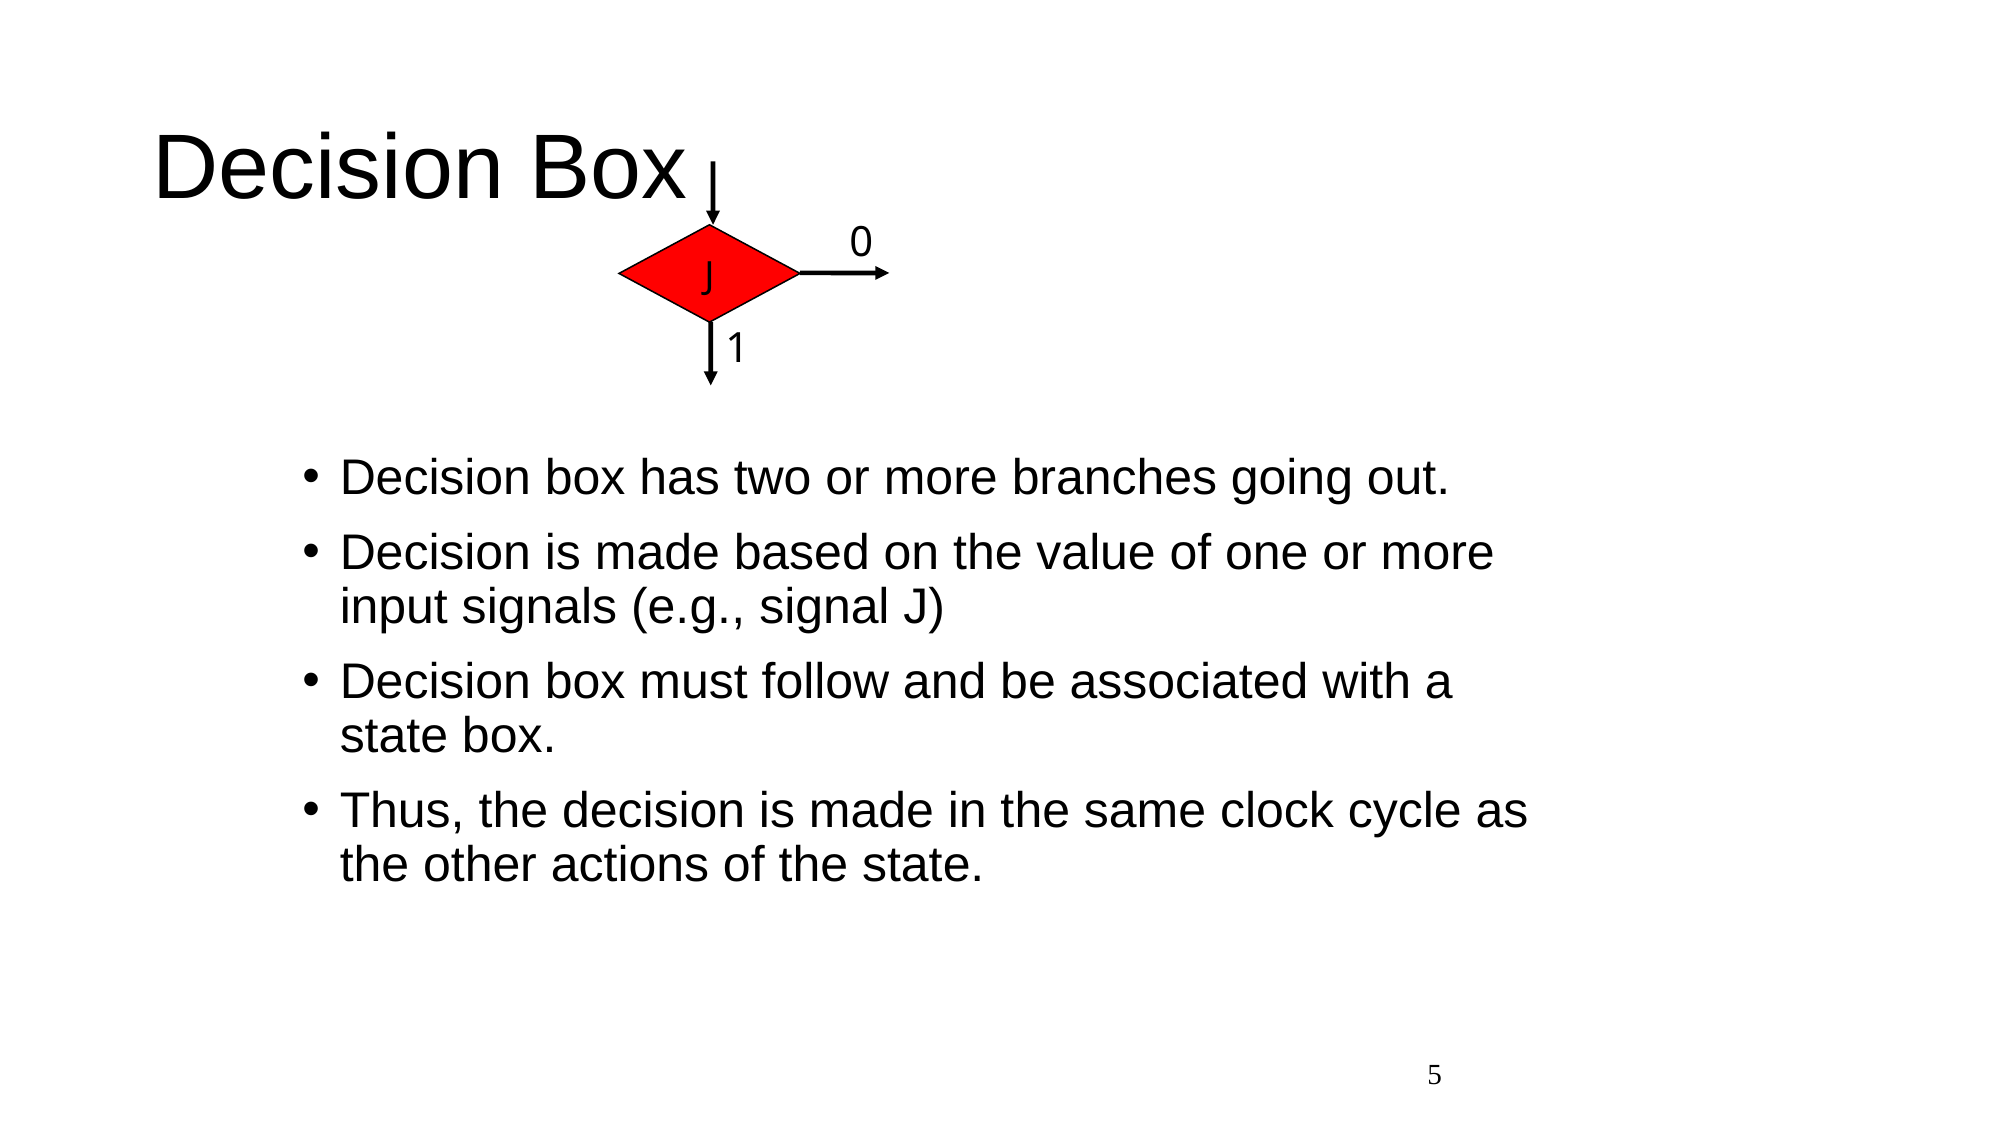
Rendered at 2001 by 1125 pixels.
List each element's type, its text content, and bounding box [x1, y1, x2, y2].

title Decision Box [137, 59, 1863, 278]
list Decision box has two or more branches going out. Decision is made based on the value of one or more input signals (e.g., signal J) Decision box must follow and be associated with a state box. Thus, the decision is made in the same clock cycle as the other actions of the state. [287, 444, 1725, 1038]
slide_number 5 [1412, 1042, 1863, 1103]
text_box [618, 161, 890, 386]
